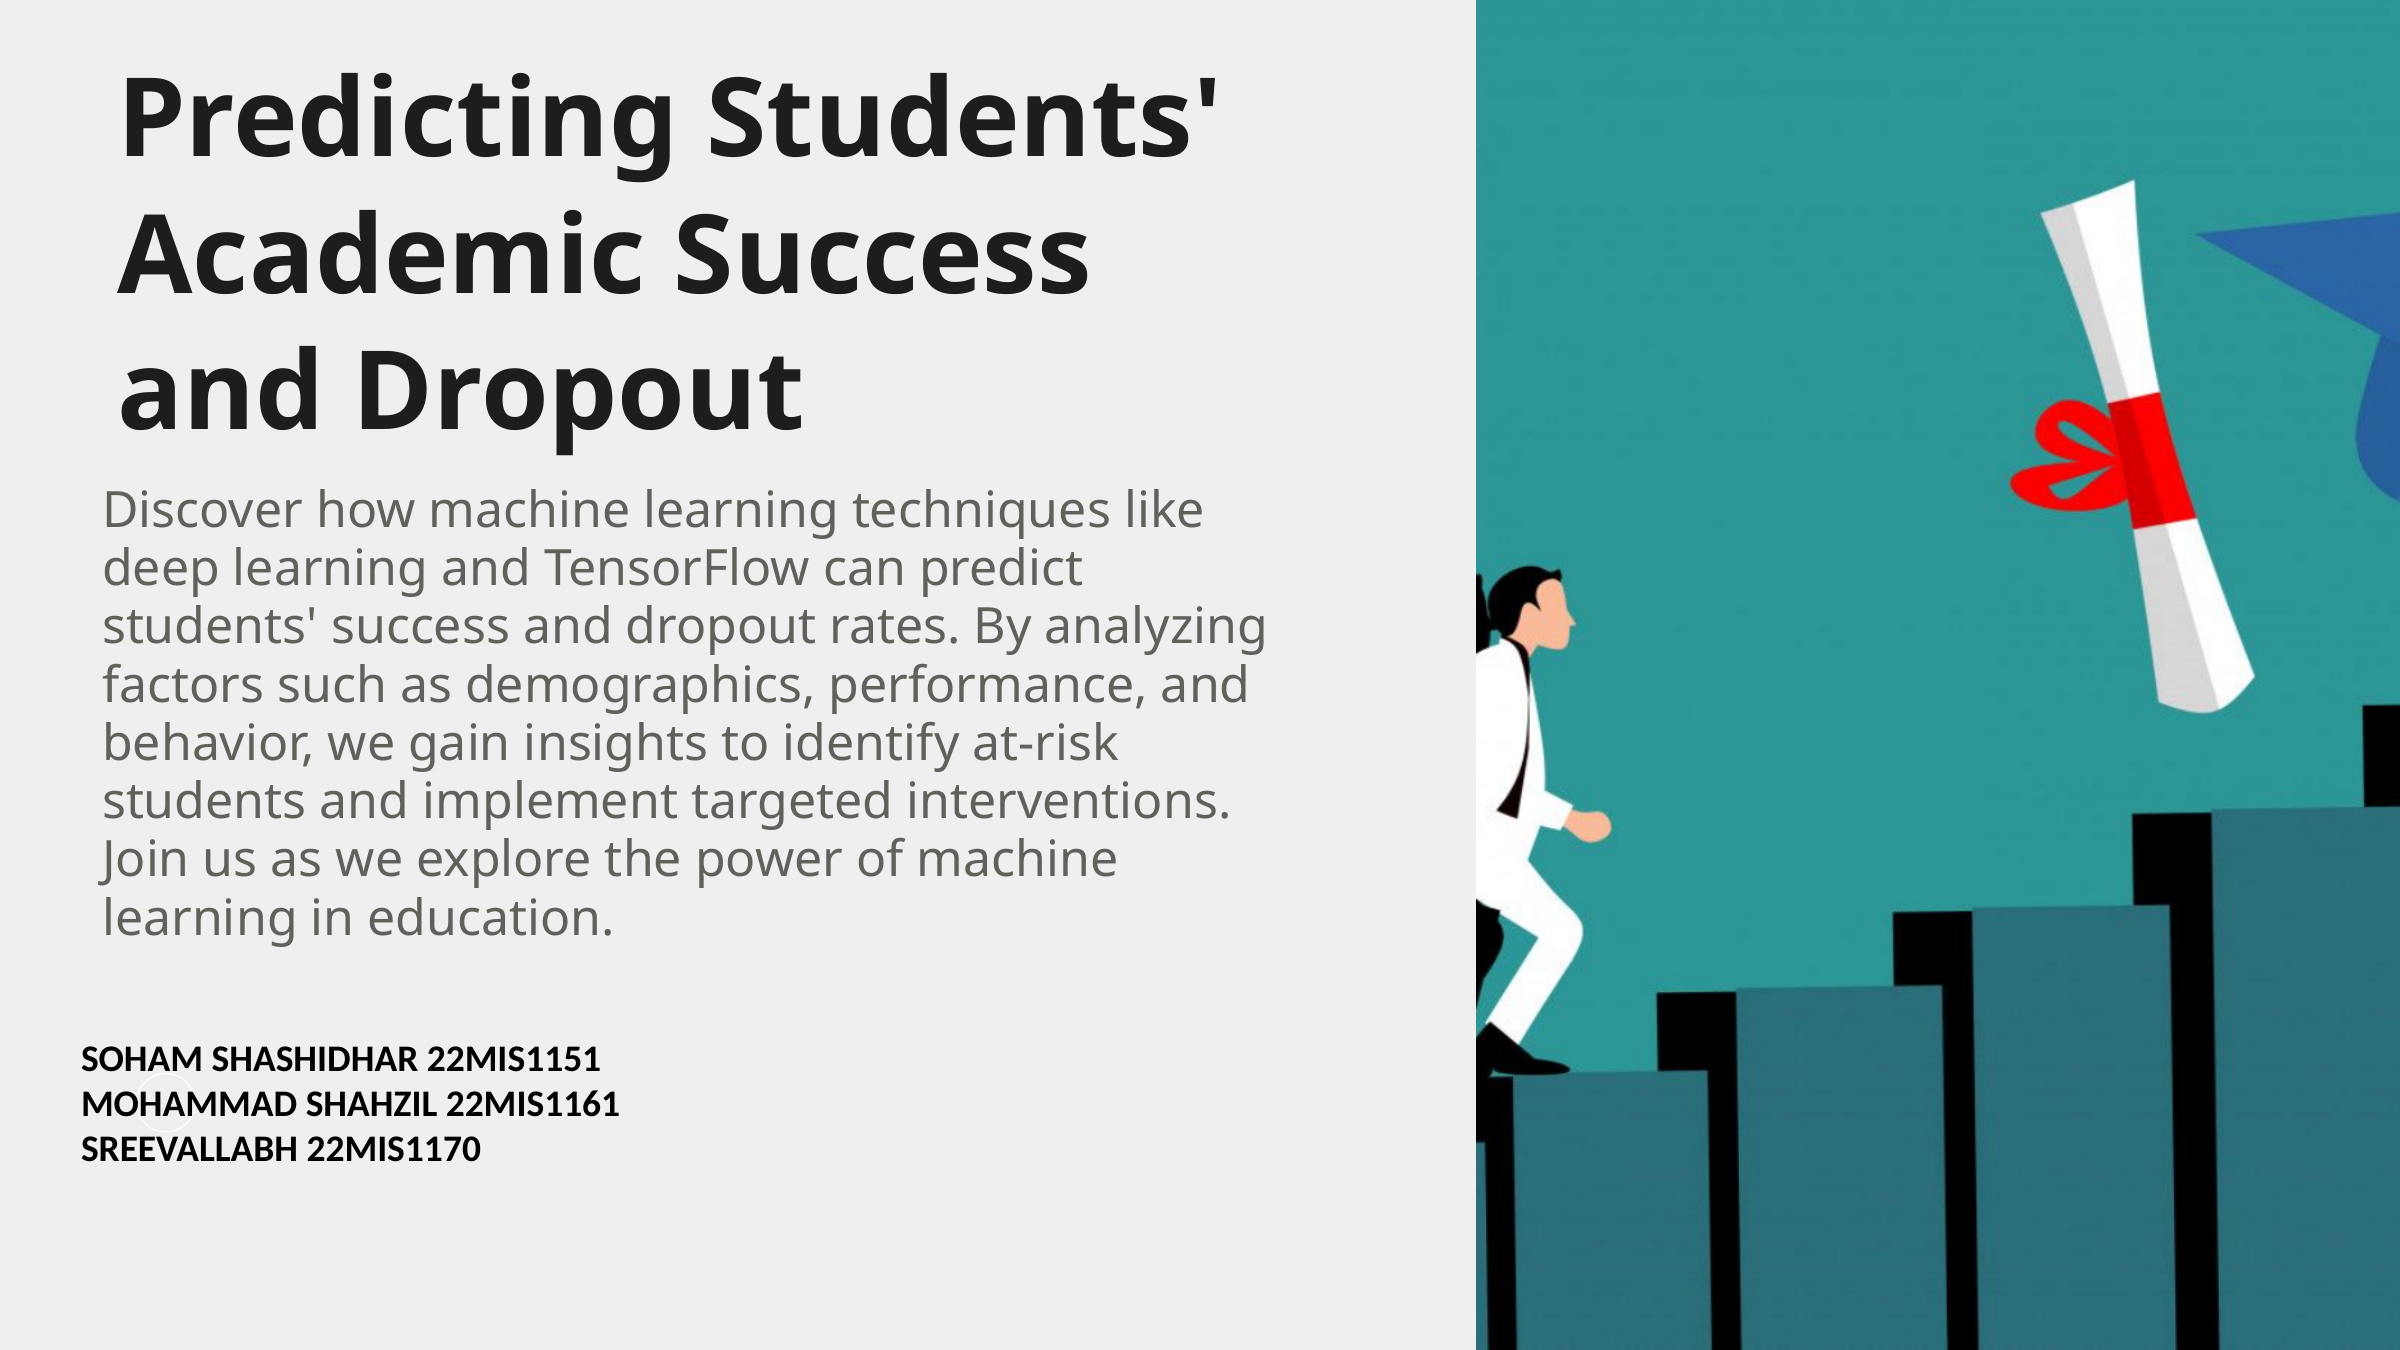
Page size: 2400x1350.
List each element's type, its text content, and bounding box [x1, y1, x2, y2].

text_box SOHAM SHASHIDHAR 22MIS1151 MOHAMMAD SHAHZIL 22MIS1161 SREEVALLABH 22MIS1170 [66, 1026, 1182, 1177]
picture [1476, 0, 2400, 1350]
text_box Predicting Students' Academic Success and Dropout [102, 34, 1330, 445]
text_box Discover how machine learning techniques like deep learning and TensorFlow can predict students' success and dropout rates. By analyzing factors such as demographics, performance, and behavior, we gain insights to identify at-risk students and implement targeted interventions. Join us as we explore the power of machine learning in education. [87, 471, 1314, 822]
text_box [0, 0, 1476, 1350]
